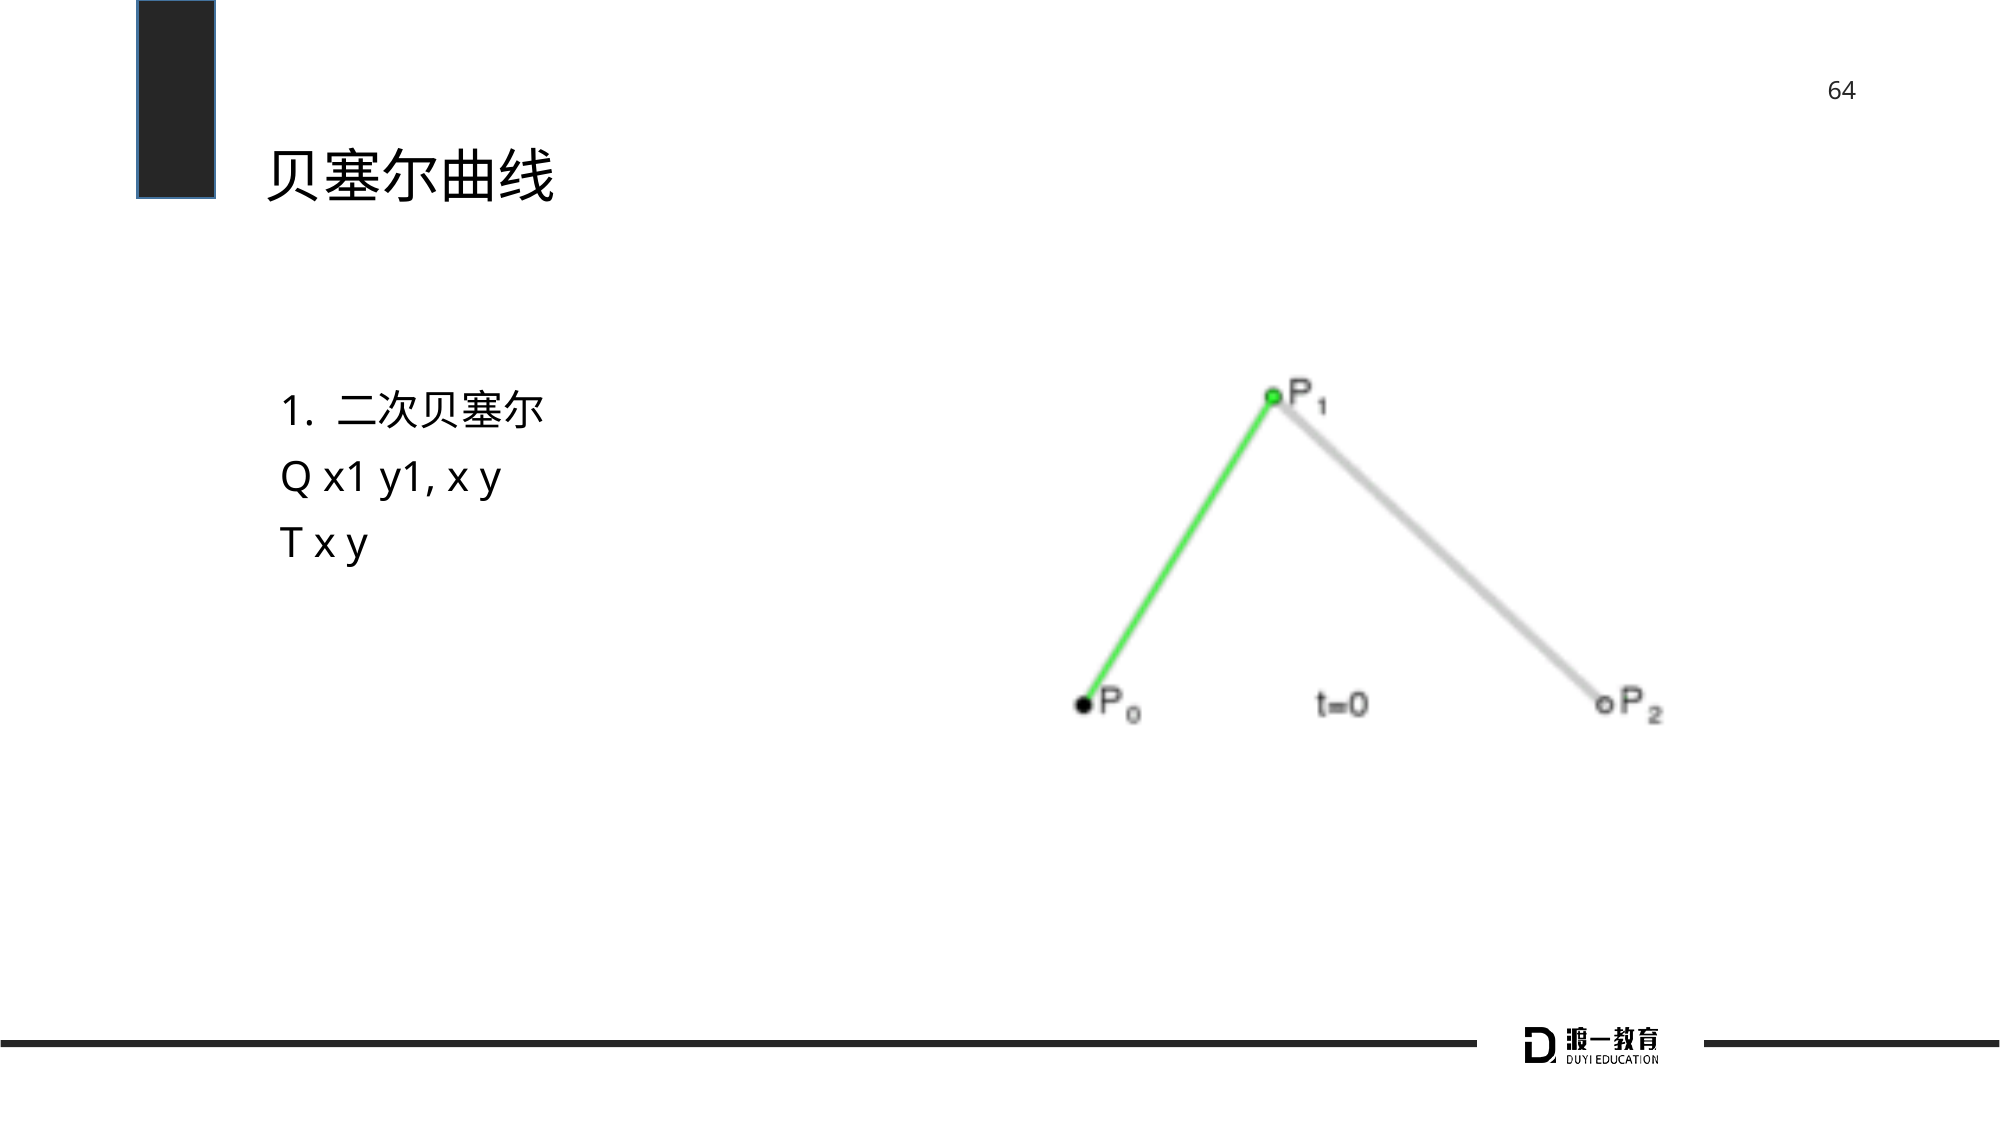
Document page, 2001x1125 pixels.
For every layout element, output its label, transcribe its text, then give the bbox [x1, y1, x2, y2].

picture [1502, 1008, 1679, 1081]
subtitle 1. 二次贝塞尔 Q x1 y1, x y T x y [249, 303, 1750, 951]
picture [918, 373, 1771, 729]
title 贝塞尔曲线 [249, 93, 1750, 218]
